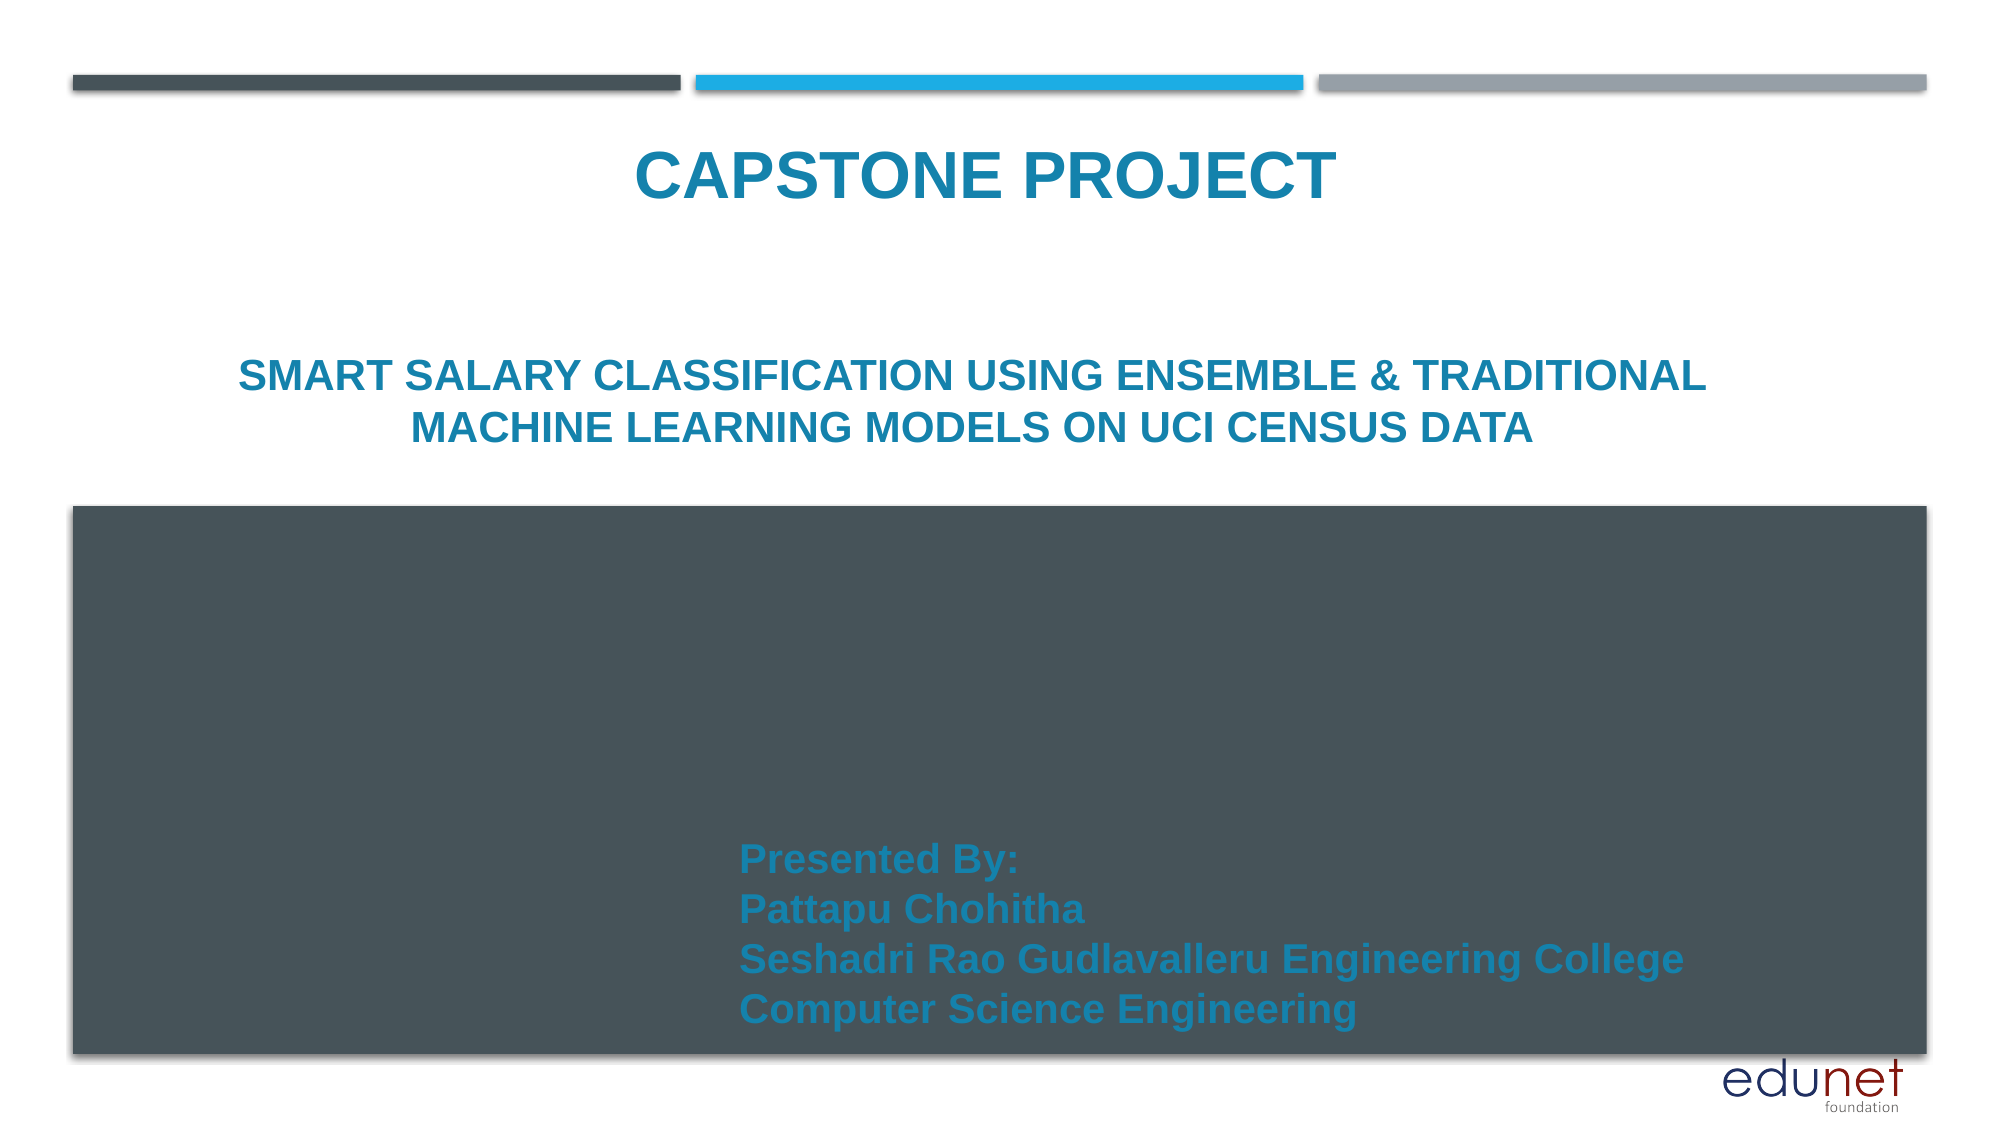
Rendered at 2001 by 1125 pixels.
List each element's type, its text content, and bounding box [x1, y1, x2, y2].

text_box Presented By: Pattapu Chohitha Seshadri Rao Gudlavalleru Engineering College Computer Science Engineering [724, 824, 1819, 1040]
text_box CAPSTONE PROJECT [0, 123, 2000, 219]
title Smart Salary Classification using Ensemble & Traditional Machine Learning Models on UCI Census Data [222, 298, 1723, 460]
picture [1719, 1056, 1905, 1116]
